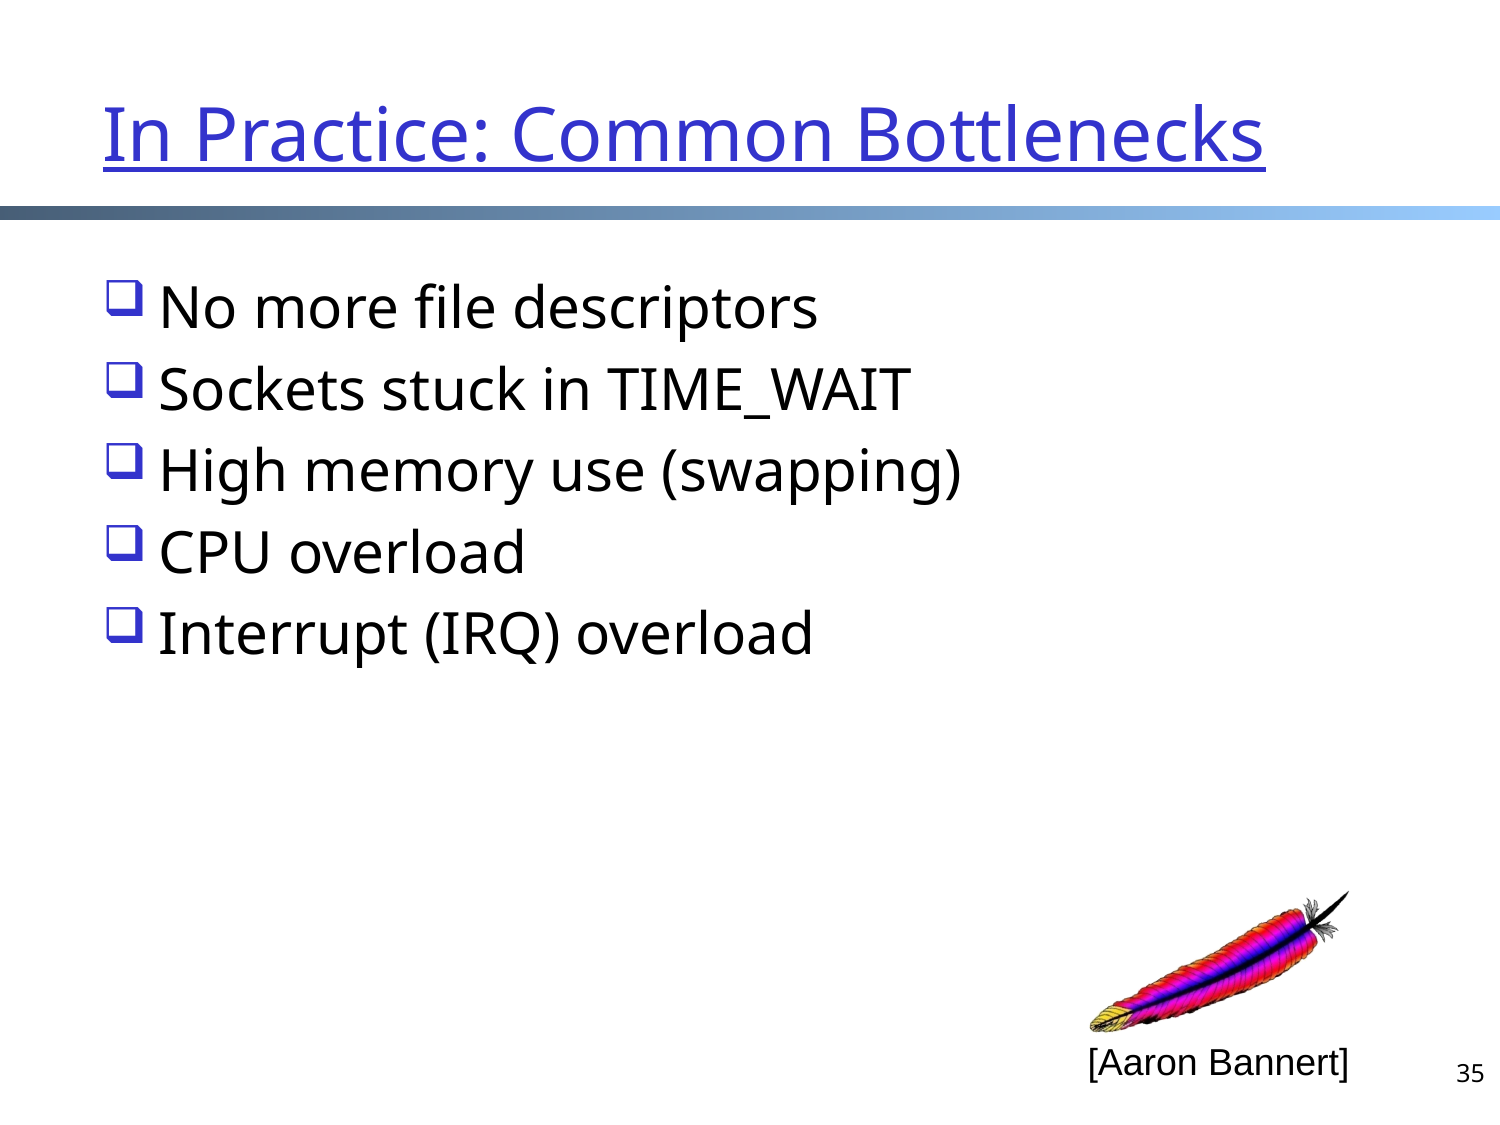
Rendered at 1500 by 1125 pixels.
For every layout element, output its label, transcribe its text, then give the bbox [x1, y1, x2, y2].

text_box [Aaron Bannert] [1072, 1030, 1365, 1091]
title In Practice: Common Bottlenecks [87, 37, 1363, 225]
picture [1072, 886, 1370, 1040]
slide_number 35 [1150, 1049, 1500, 1125]
list No more file descriptors Sockets stuck in TIME_WAIT High memory use (swapping) CPU overload Interrupt (IRQ) overload [87, 262, 1363, 1025]
